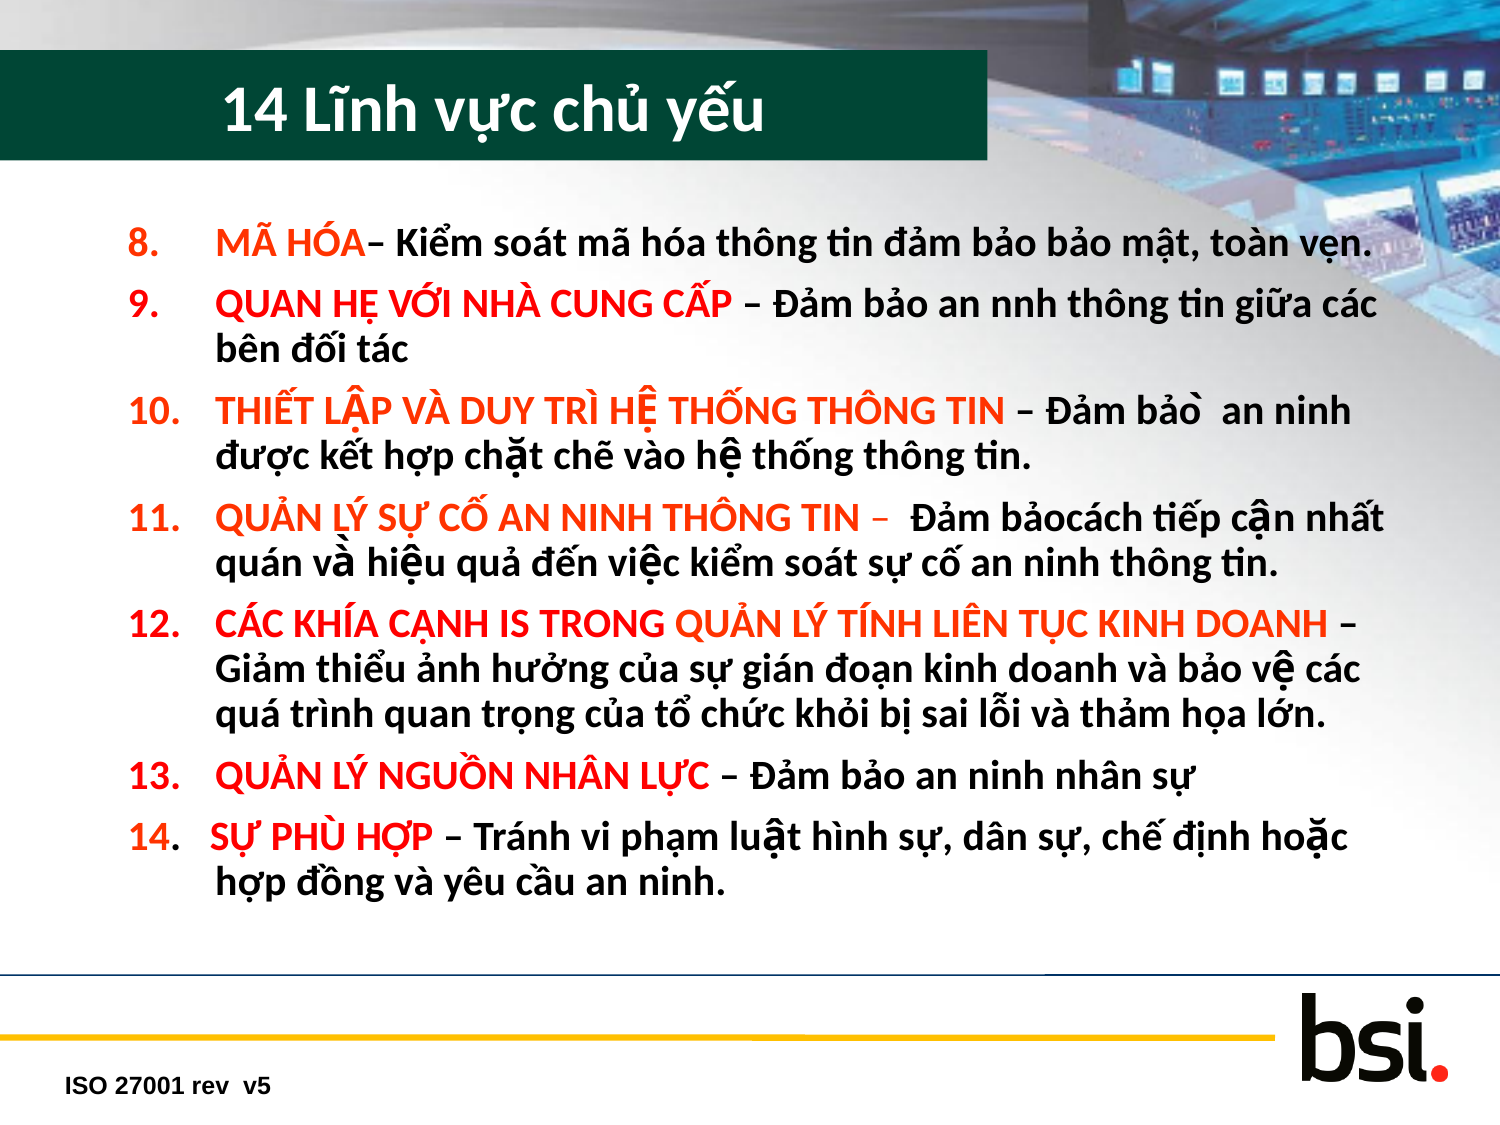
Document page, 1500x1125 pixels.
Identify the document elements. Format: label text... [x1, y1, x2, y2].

title 14 Lĩnh vực chủ yếu [0, 49, 988, 161]
list MÃ HÓA– Kiểm soát mã hóa thông tin đảm bảo bảo mật, toàn vẹn. QUAN HỆ VỚI NHÀ CUNG CẤP – Đảm bảo an nnh thông tin giữa các bên đối tác THIẾT LẬP VÀ DUY TRÌ HỆ THỐNG THÔNG TIN – Đảm bảo ̀ an ninh được kết hợp chặt chẽ vào hệ thống thông tin. QUẢN LÝ SỰ CỐ AN NINH THÔNG TIN – Đảm bảocách tiếp cận nhất quán và̀ hiệu quả đến việc kiểm soát sự cố an ninh thông tin. CÁC KHÍA CẠNH IS TRONG QUẢN LÝ TÍNH LIÊN TỤC KINH DOANH – Giảm thiểu ảnh hưởng của sự gián đoạn kinh doanh và bảo vệ các quá trình quan trọng của tổ chức khỏi bị sai lỗi và thảm họa lớn. QUẢN LÝ NGUỒN NHÂN LỰC – Đảm bảo an ninh nhân sự 14. SỰ PHÙ HỢP – Tránh vi phạm luật hình sự, dân sự, chế định hoặc hợp đồng và yêu cầu an ninh. [112, 212, 1438, 975]
picture [1302, 993, 1448, 1082]
list MÃ HÓA– Kiểm soát mã hóa thông tin đảm bảo bảo mật, toàn vẹn. QUAN HỆ VỚI NHÀ CUNG CẤP – Đảm bảo an nnh thông tin giữa các bên đối tác THIẾT LẬP VÀ DUY TRÌ HỆ THỐNG THÔNG TIN – Đảm bảo ̀ an ninh được kết hợp chặt chẽ vào hệ thống thông tin. QUẢN LÝ SỰ CỐ AN NINH THÔNG TIN – Đảm bảocách tiếp cận nhất quán và̀ hiệu quả đến việc kiểm soát sự cố an ninh thông tin. CÁC KHÍA CẠNH IS TRONG QUẢN LÝ TÍNH LIÊN TỤC KINH DOANH – Giảm thiểu ảnh hưởng của sự gián đoạn kinh doanh và bảo vệ các quá trình quan trọng của tổ chức khỏi bị sai lỗi và thảm họa lớn. QUẢN LÝ NGUỒN NHÂN LỰC – Đảm bảo an ninh nhân sự 14. SỰ PHÙ HỢP – Tránh vi phạm luật hình sự, dân sự, chế định hoặc hợp đồng và yêu cầu an ninh. [112, 976, 1438, 1063]
